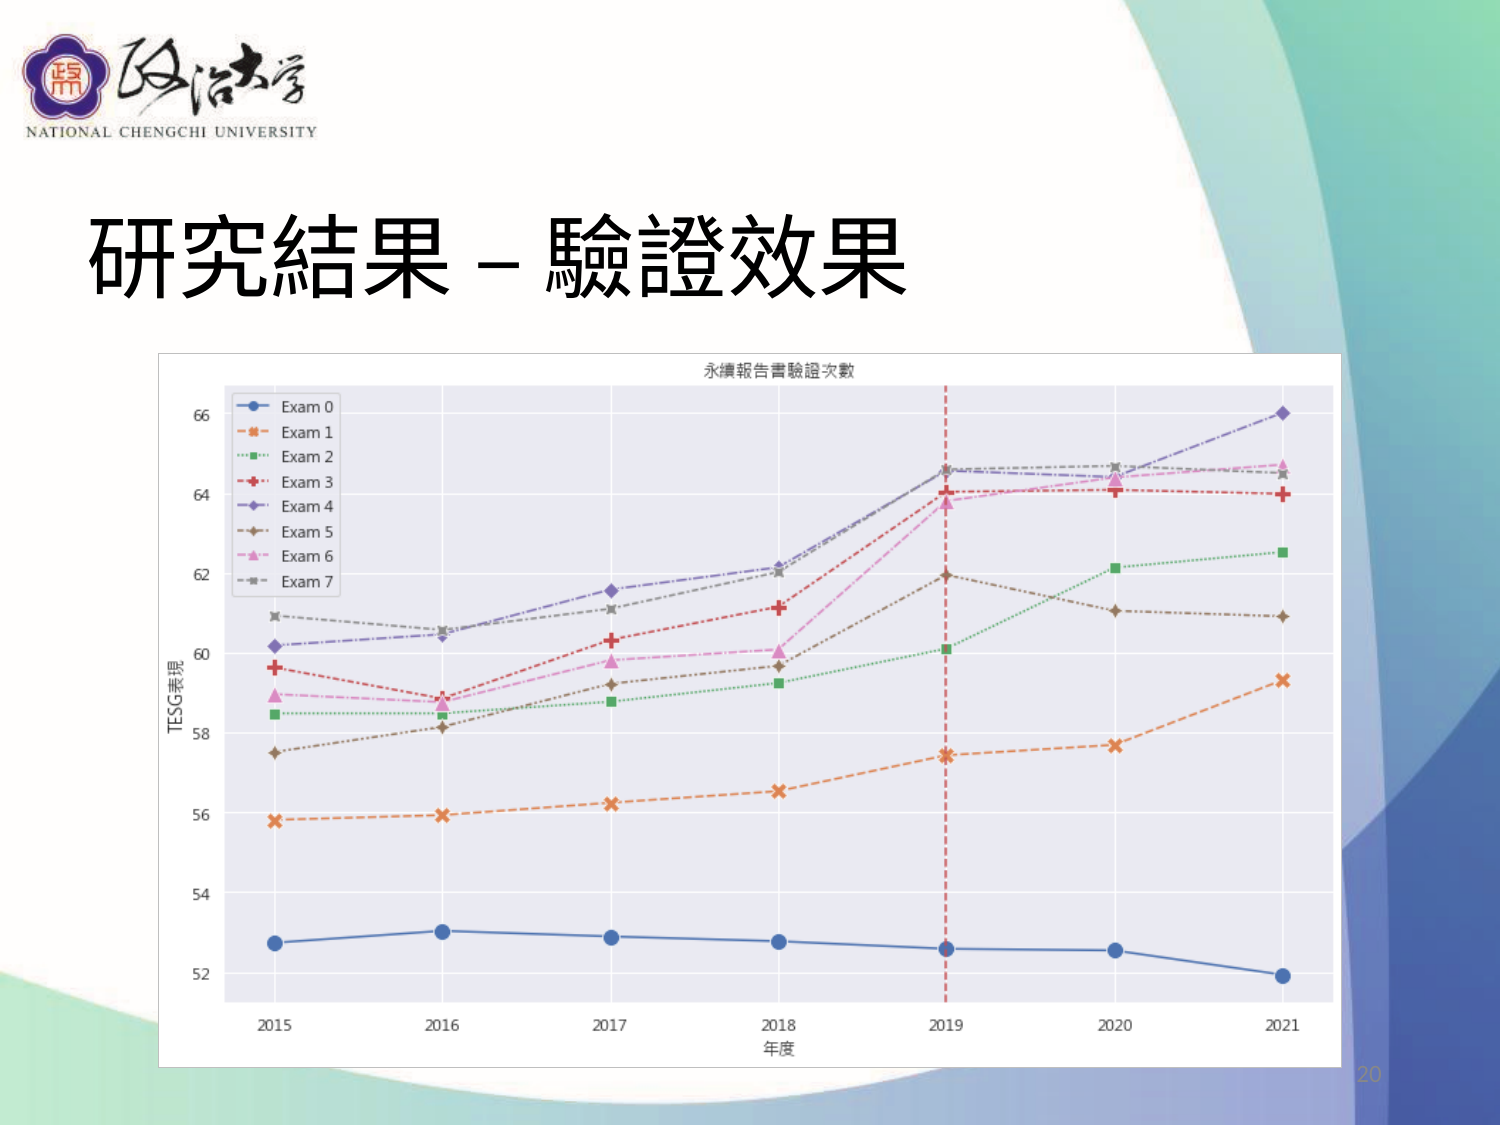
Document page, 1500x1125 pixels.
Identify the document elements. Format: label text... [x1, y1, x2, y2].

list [158, 353, 1342, 1068]
picture [0, 0, 1500, 1125]
title 研究結果 – 驗證效果 [71, 170, 1350, 354]
slide_number 20 [1059, 1042, 1397, 1103]
